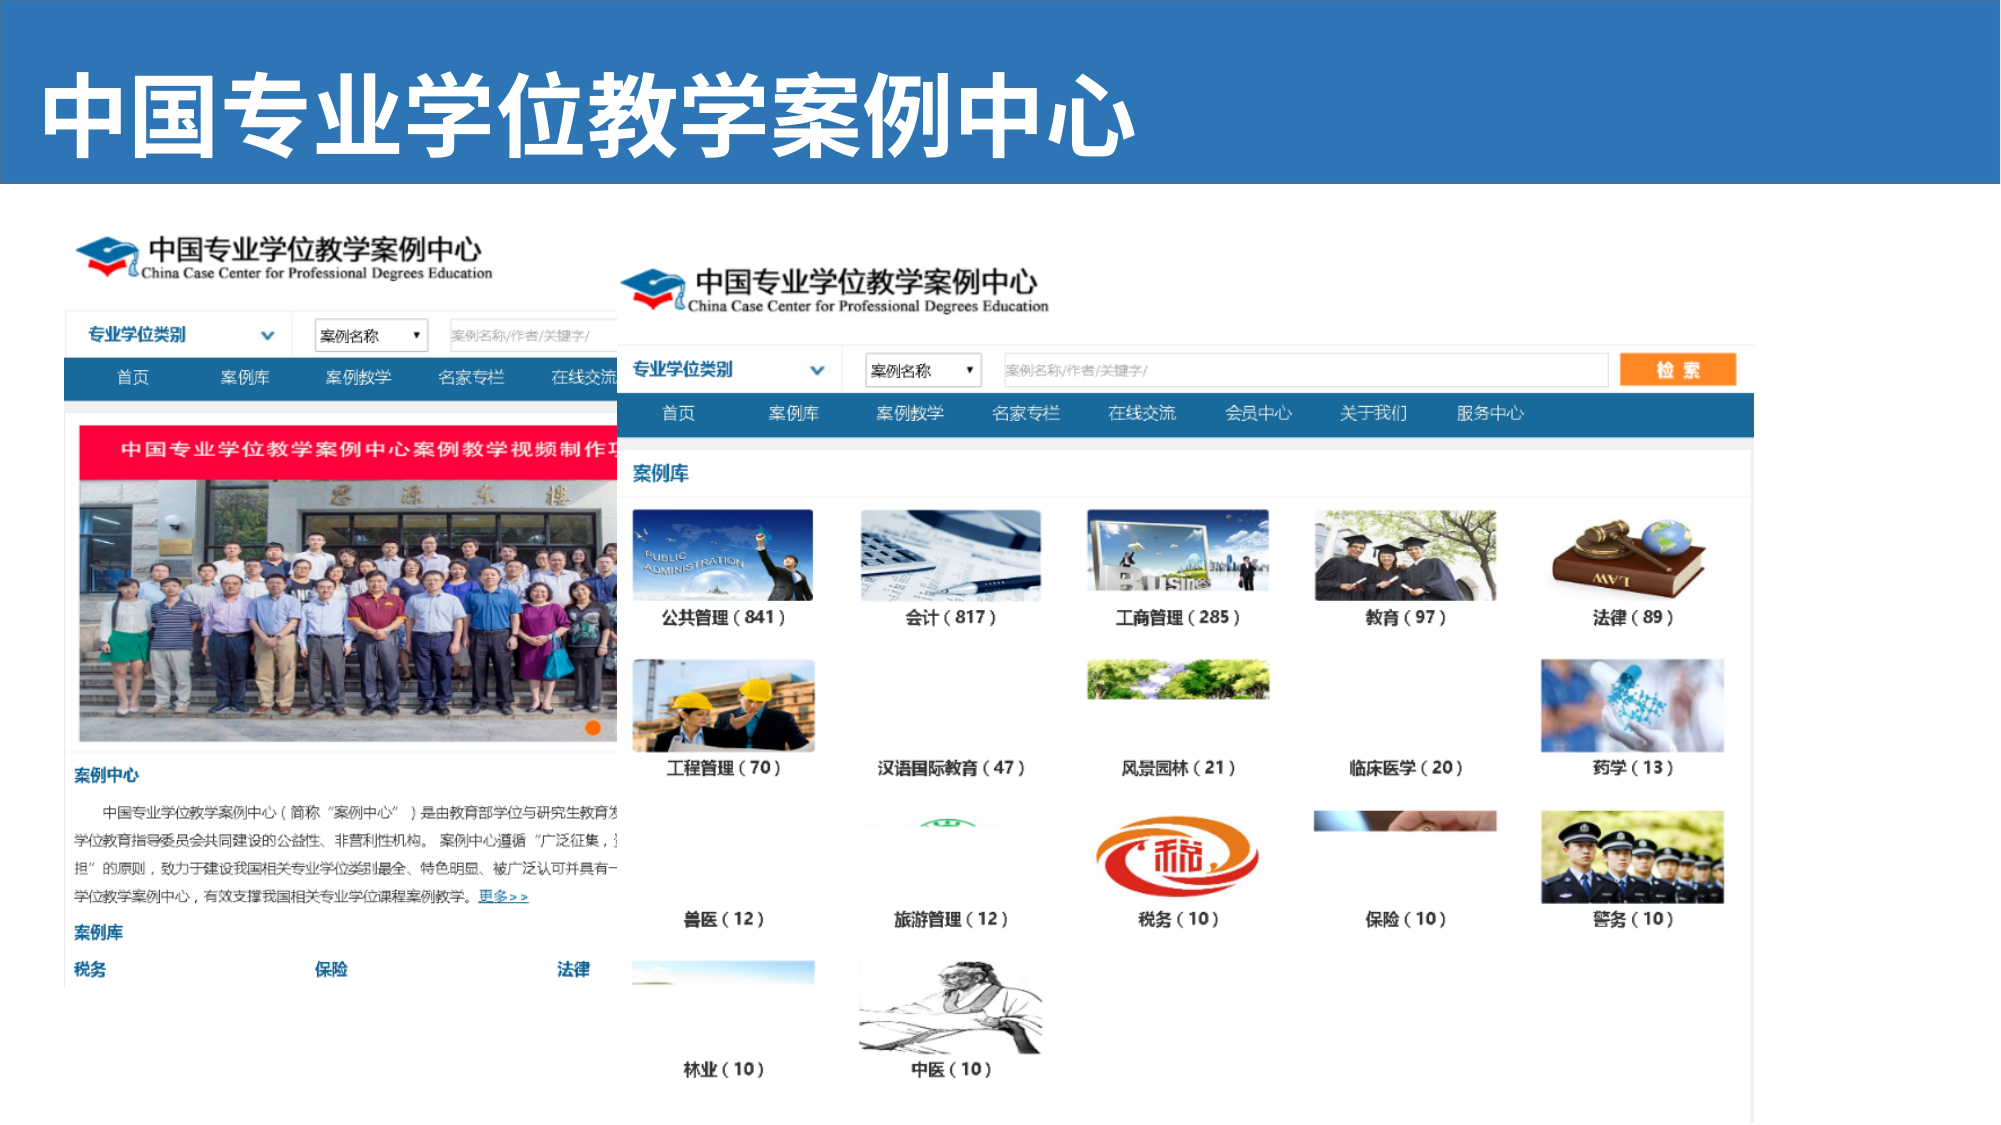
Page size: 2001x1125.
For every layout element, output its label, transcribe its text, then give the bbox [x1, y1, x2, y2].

picture [64, 229, 1754, 1122]
title 中国专业学位教学案例中心 [22, 11, 1748, 230]
